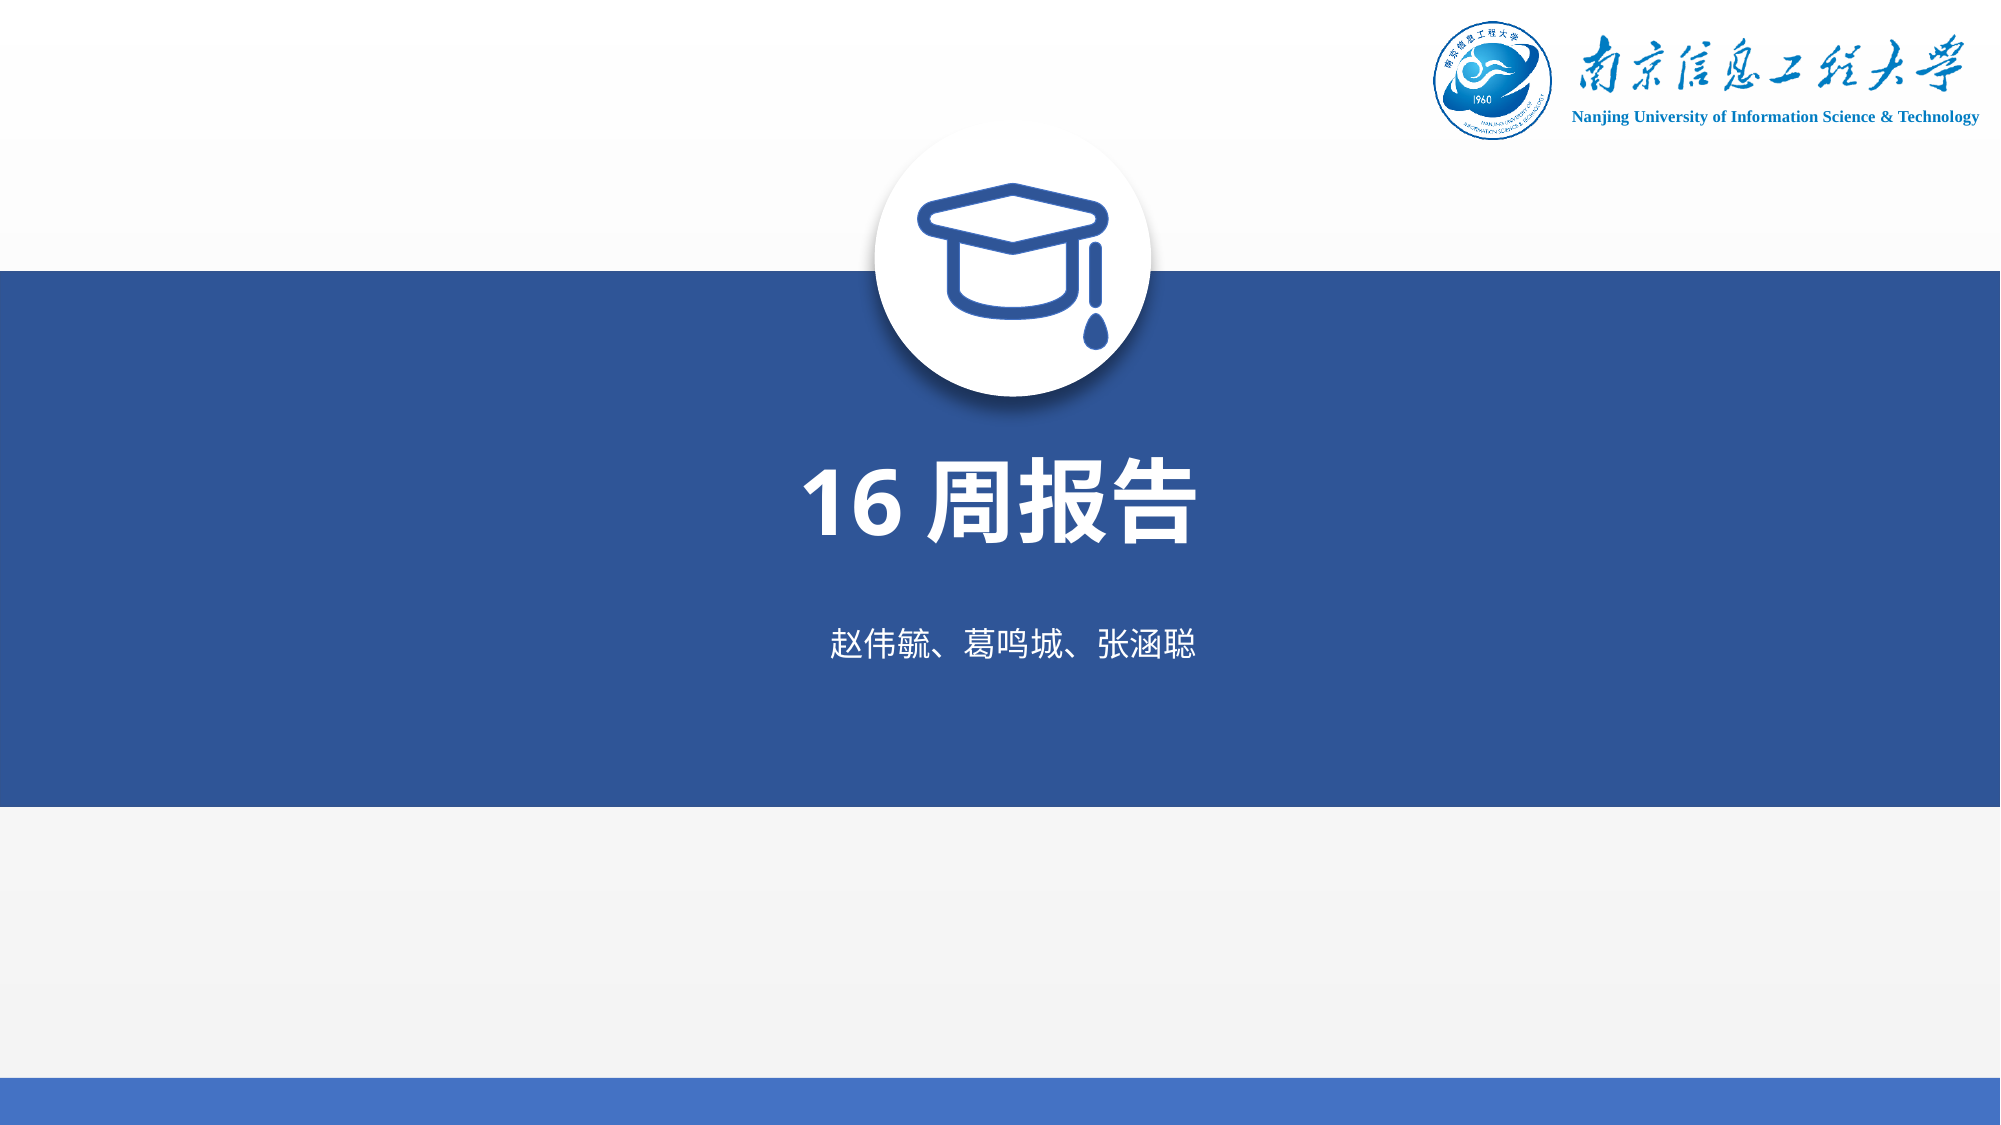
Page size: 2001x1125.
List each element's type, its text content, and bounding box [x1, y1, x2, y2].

text_box 16周报告 [522, 436, 1478, 561]
text_box 赵伟毓、葛鸣城、张涵聪 [754, 616, 1273, 671]
text_box [0, 271, 2000, 807]
picture [1580, 34, 1965, 94]
text_box [0, 1077, 2000, 1125]
picture [1433, 21, 1552, 140]
text_box [873, 118, 1153, 398]
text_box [917, 183, 1109, 350]
